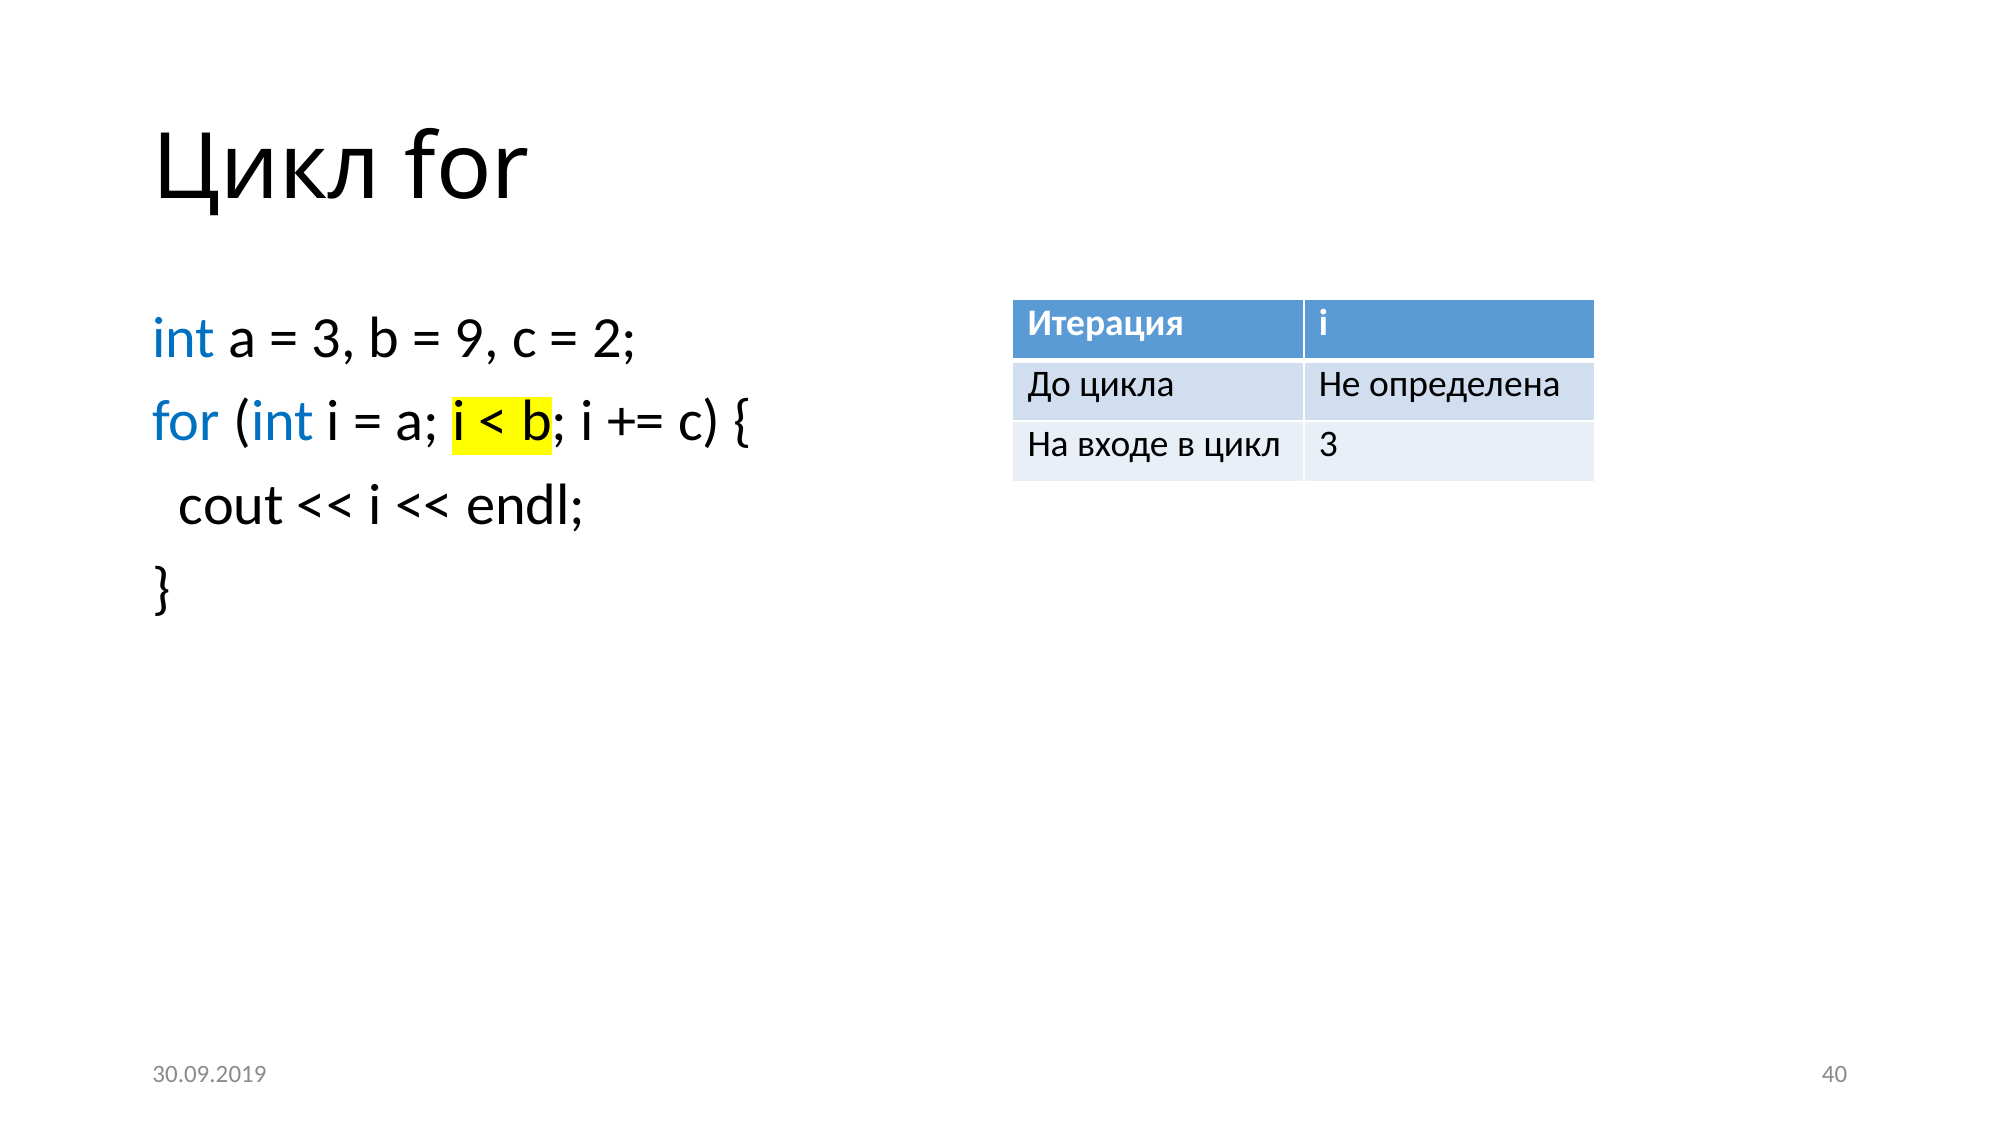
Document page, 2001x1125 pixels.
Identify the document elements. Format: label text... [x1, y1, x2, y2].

table_header i [1305, 300, 1594, 358]
list int a = 3, b = 9, c = 2; for (int i = a; i < b; i += c) { cout << i << endl; } [137, 299, 988, 1014]
table_cell На входе в цикл [1013, 422, 1303, 481]
table_cell 3 [1305, 422, 1594, 481]
slide_number 40 [1412, 1042, 1863, 1103]
table_cell До цикла [1013, 363, 1303, 420]
table_cell Не определена [1305, 363, 1594, 420]
table_header Итерация [1013, 300, 1303, 358]
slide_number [137, 1042, 588, 1103]
title Цикл for [137, 59, 1863, 278]
